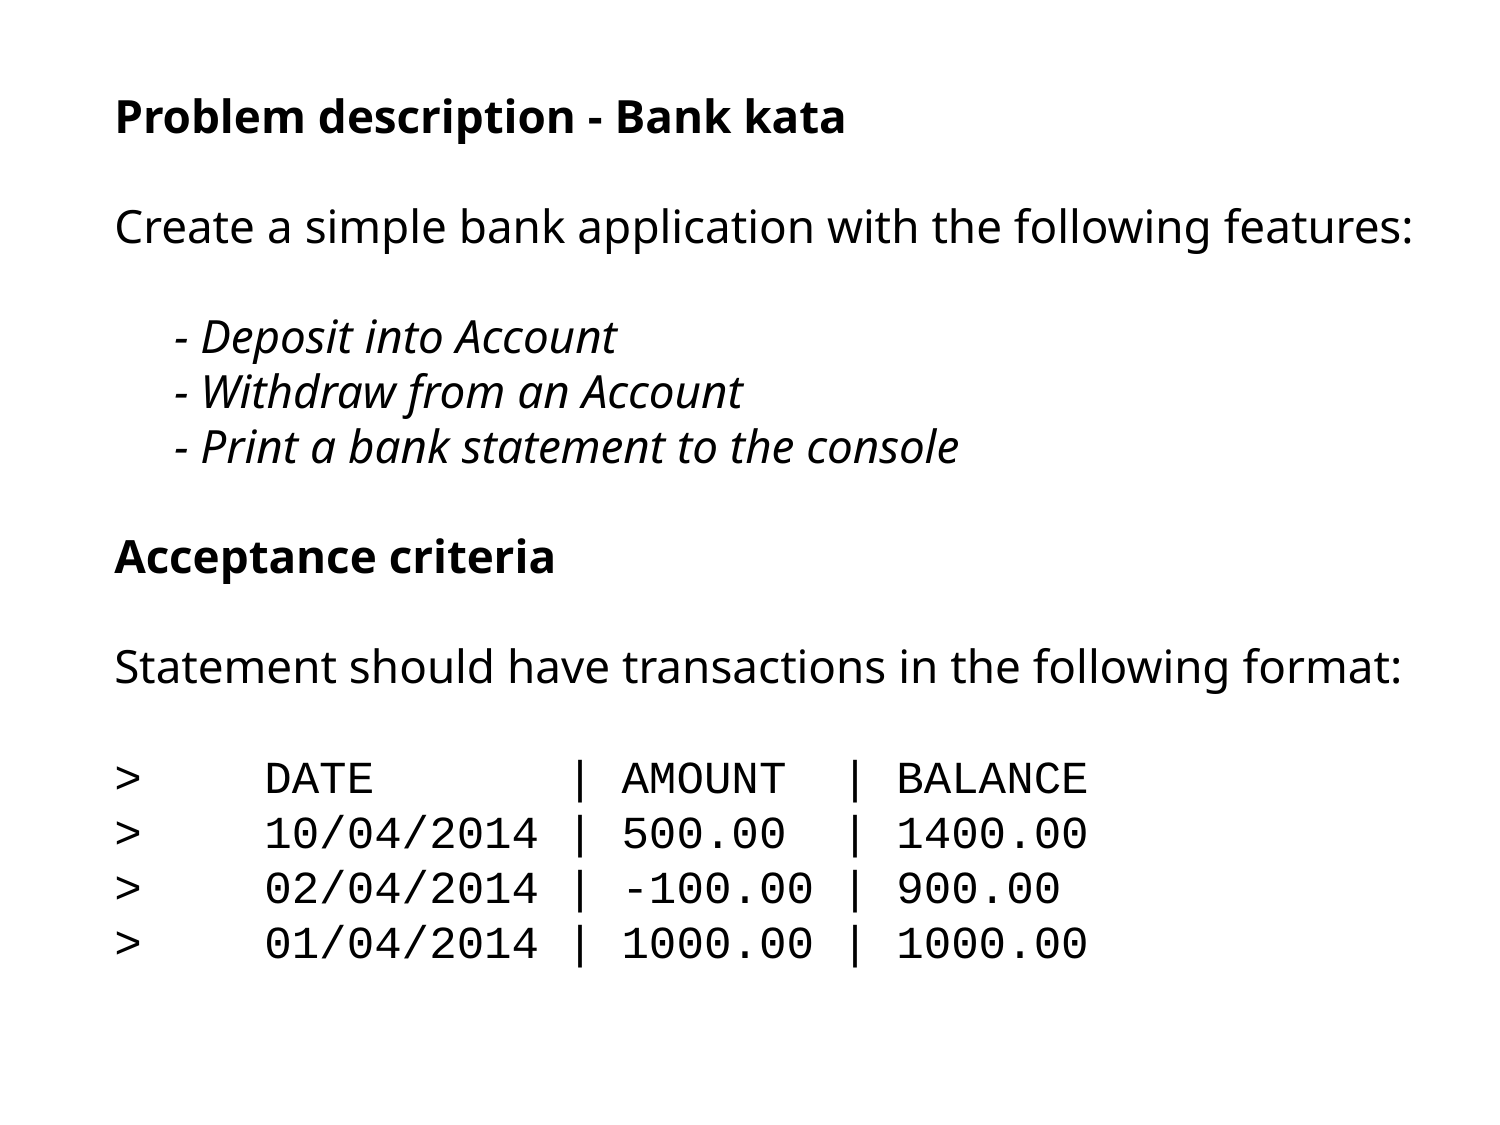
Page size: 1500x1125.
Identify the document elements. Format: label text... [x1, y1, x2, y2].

text_box Problem description - Bank kata Create a simple bank application with the following features: - Deposit into Account - Withdraw from an Account - Print a bank statement to the console Acceptance criteria Statement should have transactions in the following format: > DATE | AMOUNT | BALANCE > 10/04/2014 | 500.00 | 1400.00 > 02/04/2014 | -100.00 | 900.00 > 01/04/2014 | 1000.00 | 1000.00 [99, 80, 1434, 975]
